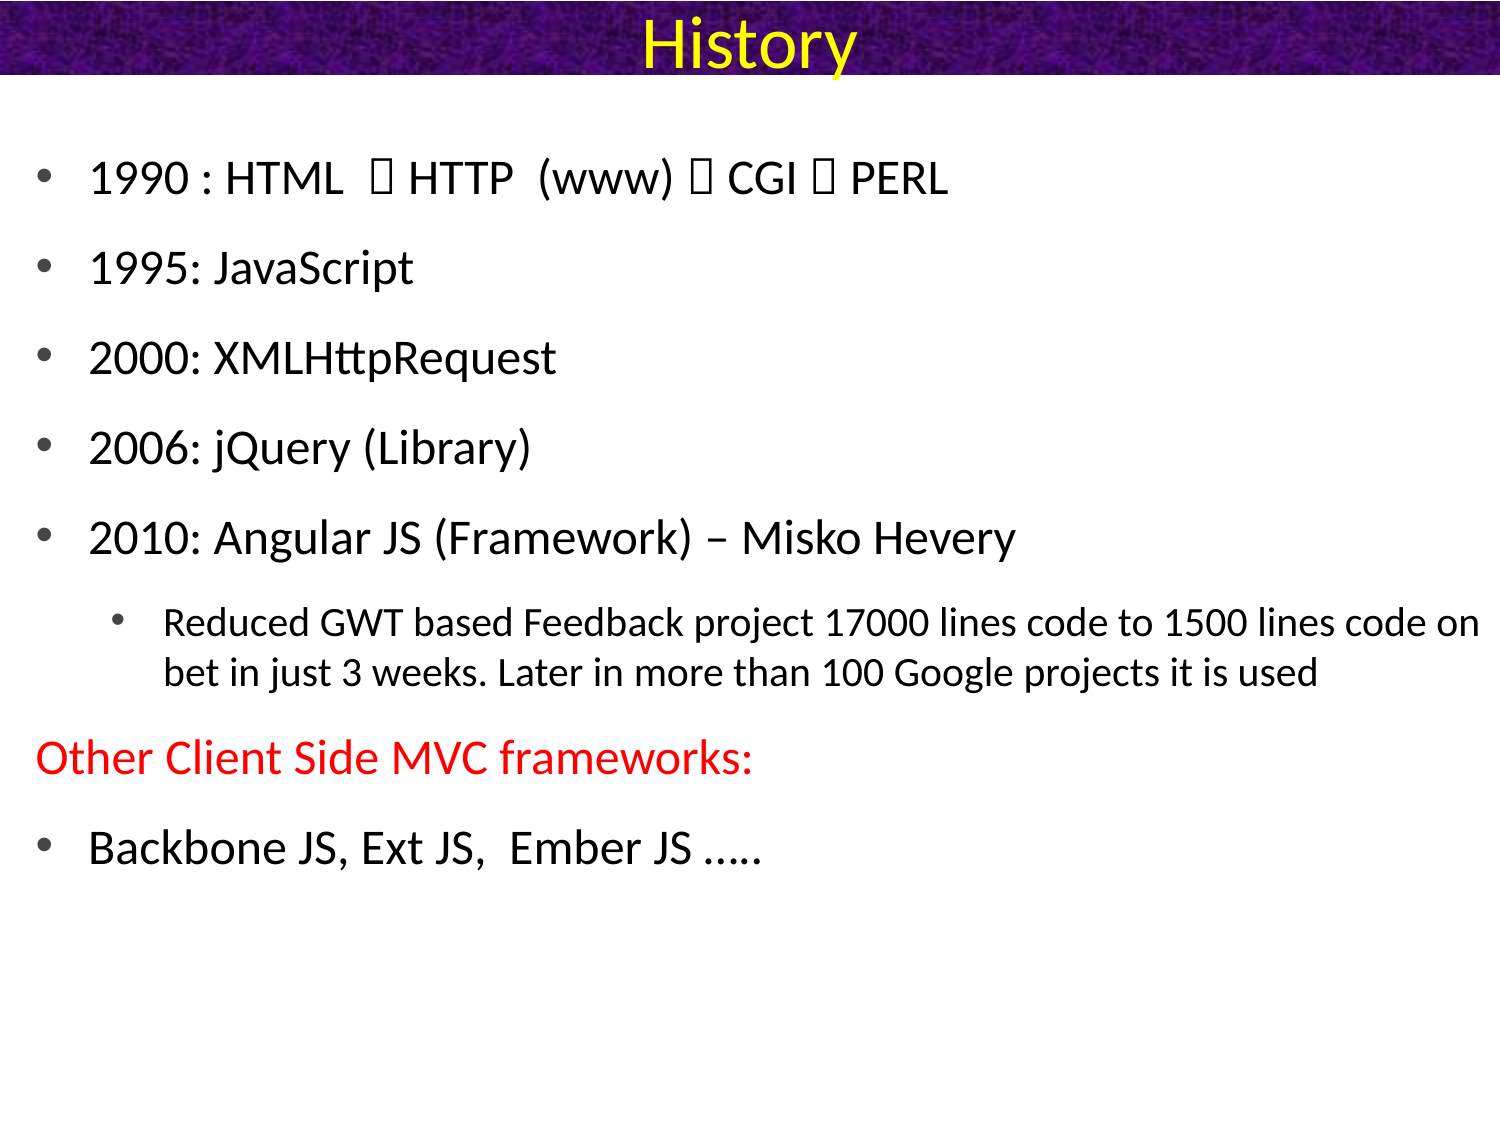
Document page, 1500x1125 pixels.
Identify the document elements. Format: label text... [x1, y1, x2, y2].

title History [0, 1, 1500, 75]
text_box 1990 : HTML  HTTP (www)  CGI  PERL 1995: JavaScript 2000: XMLHttpRequest 2006: jQuery (Library) 2010: Angular JS (Framework) – Misko Hevery Reduced GWT based Feedback project 17000 lines code to 1500 lines code on bet in just 3 weeks. Later in more than 100 Google projects it is used Other Client Side MVC frameworks: Backbone JS, Ext JS, Ember JS ….. [20, 137, 1500, 1077]
